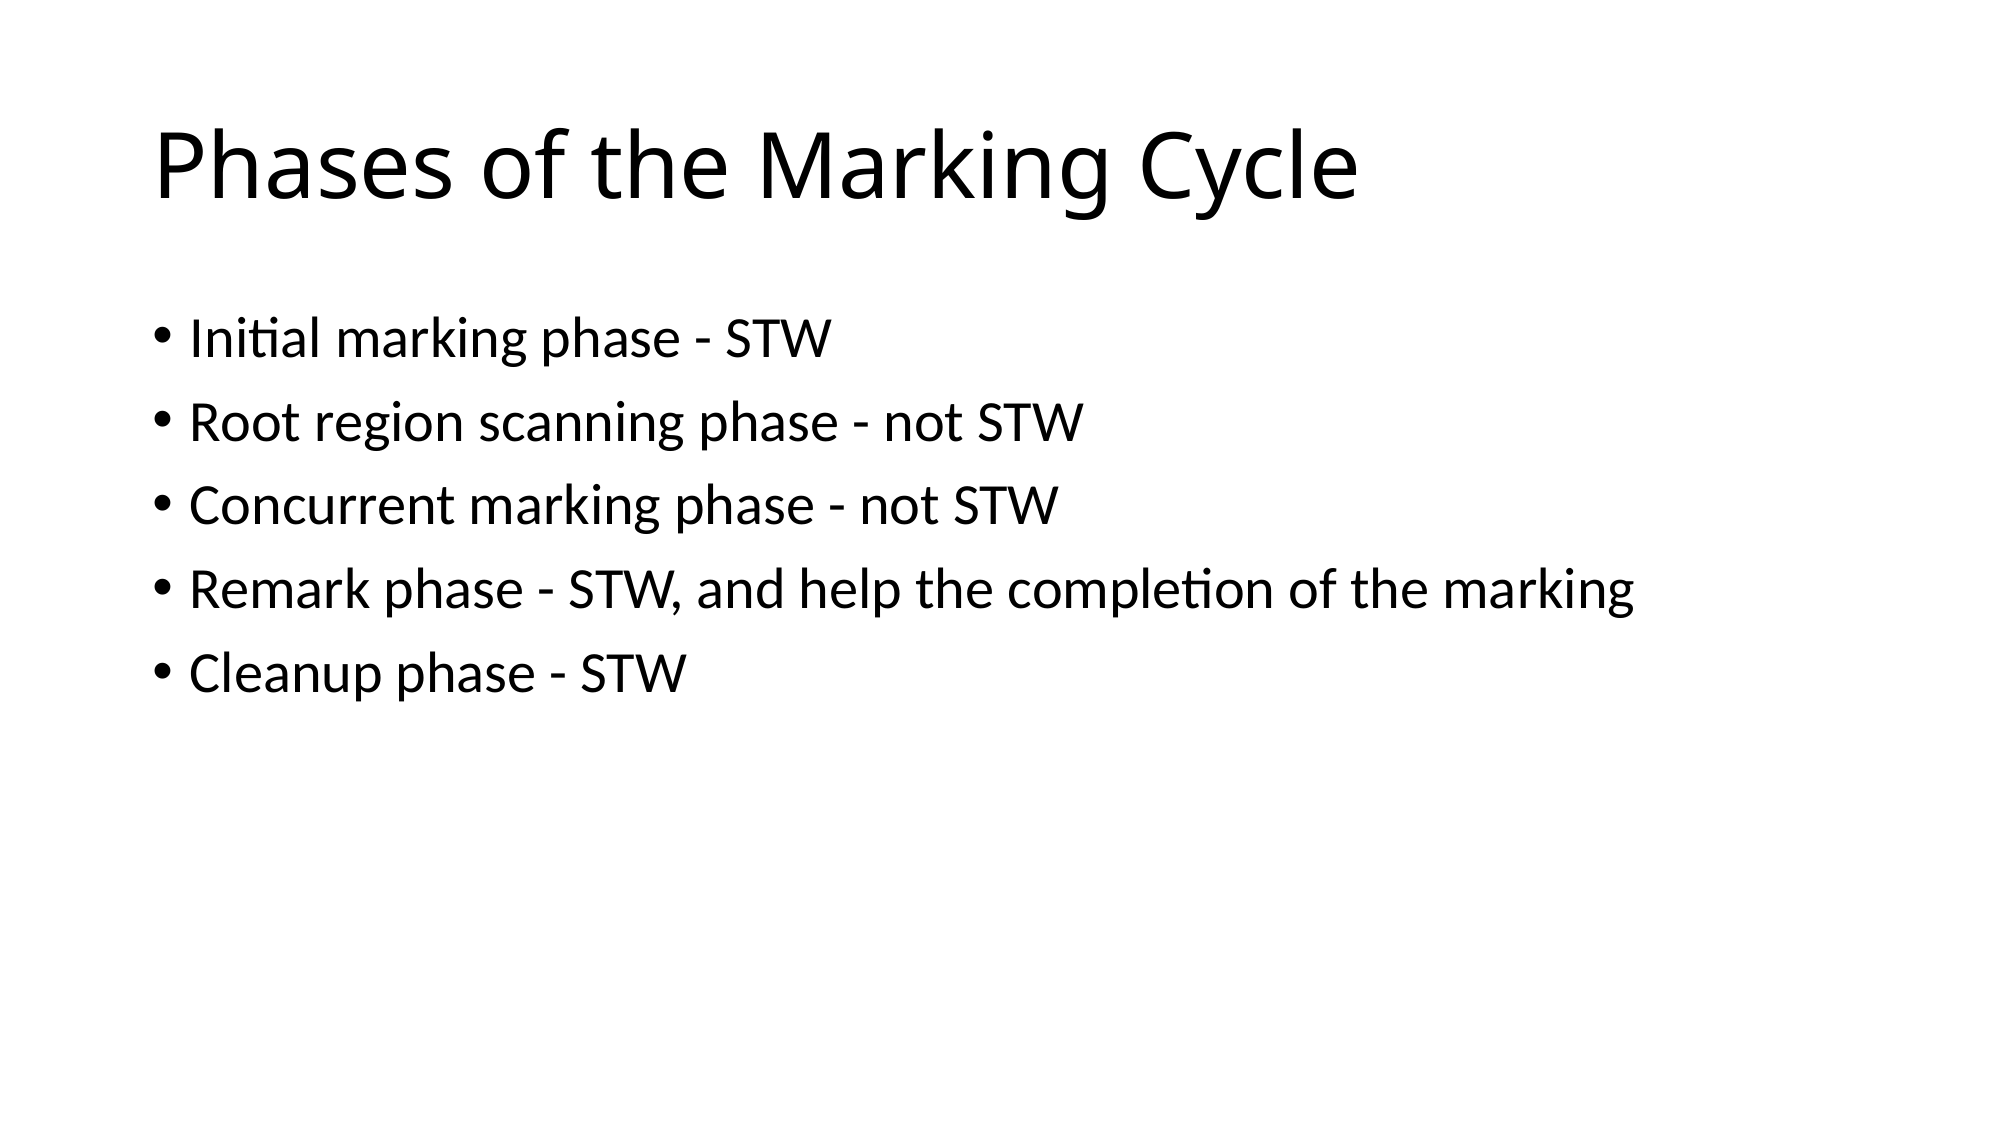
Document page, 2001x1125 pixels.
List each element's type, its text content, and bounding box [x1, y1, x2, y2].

list Initial marking phase - STW Root region scanning phase - not STW Concurrent marking phase - not STW Remark phase - STW, and help the completion of the marking Cleanup phase - STW [137, 299, 1863, 1014]
title Phases of the Marking Cycle [137, 59, 1863, 278]
